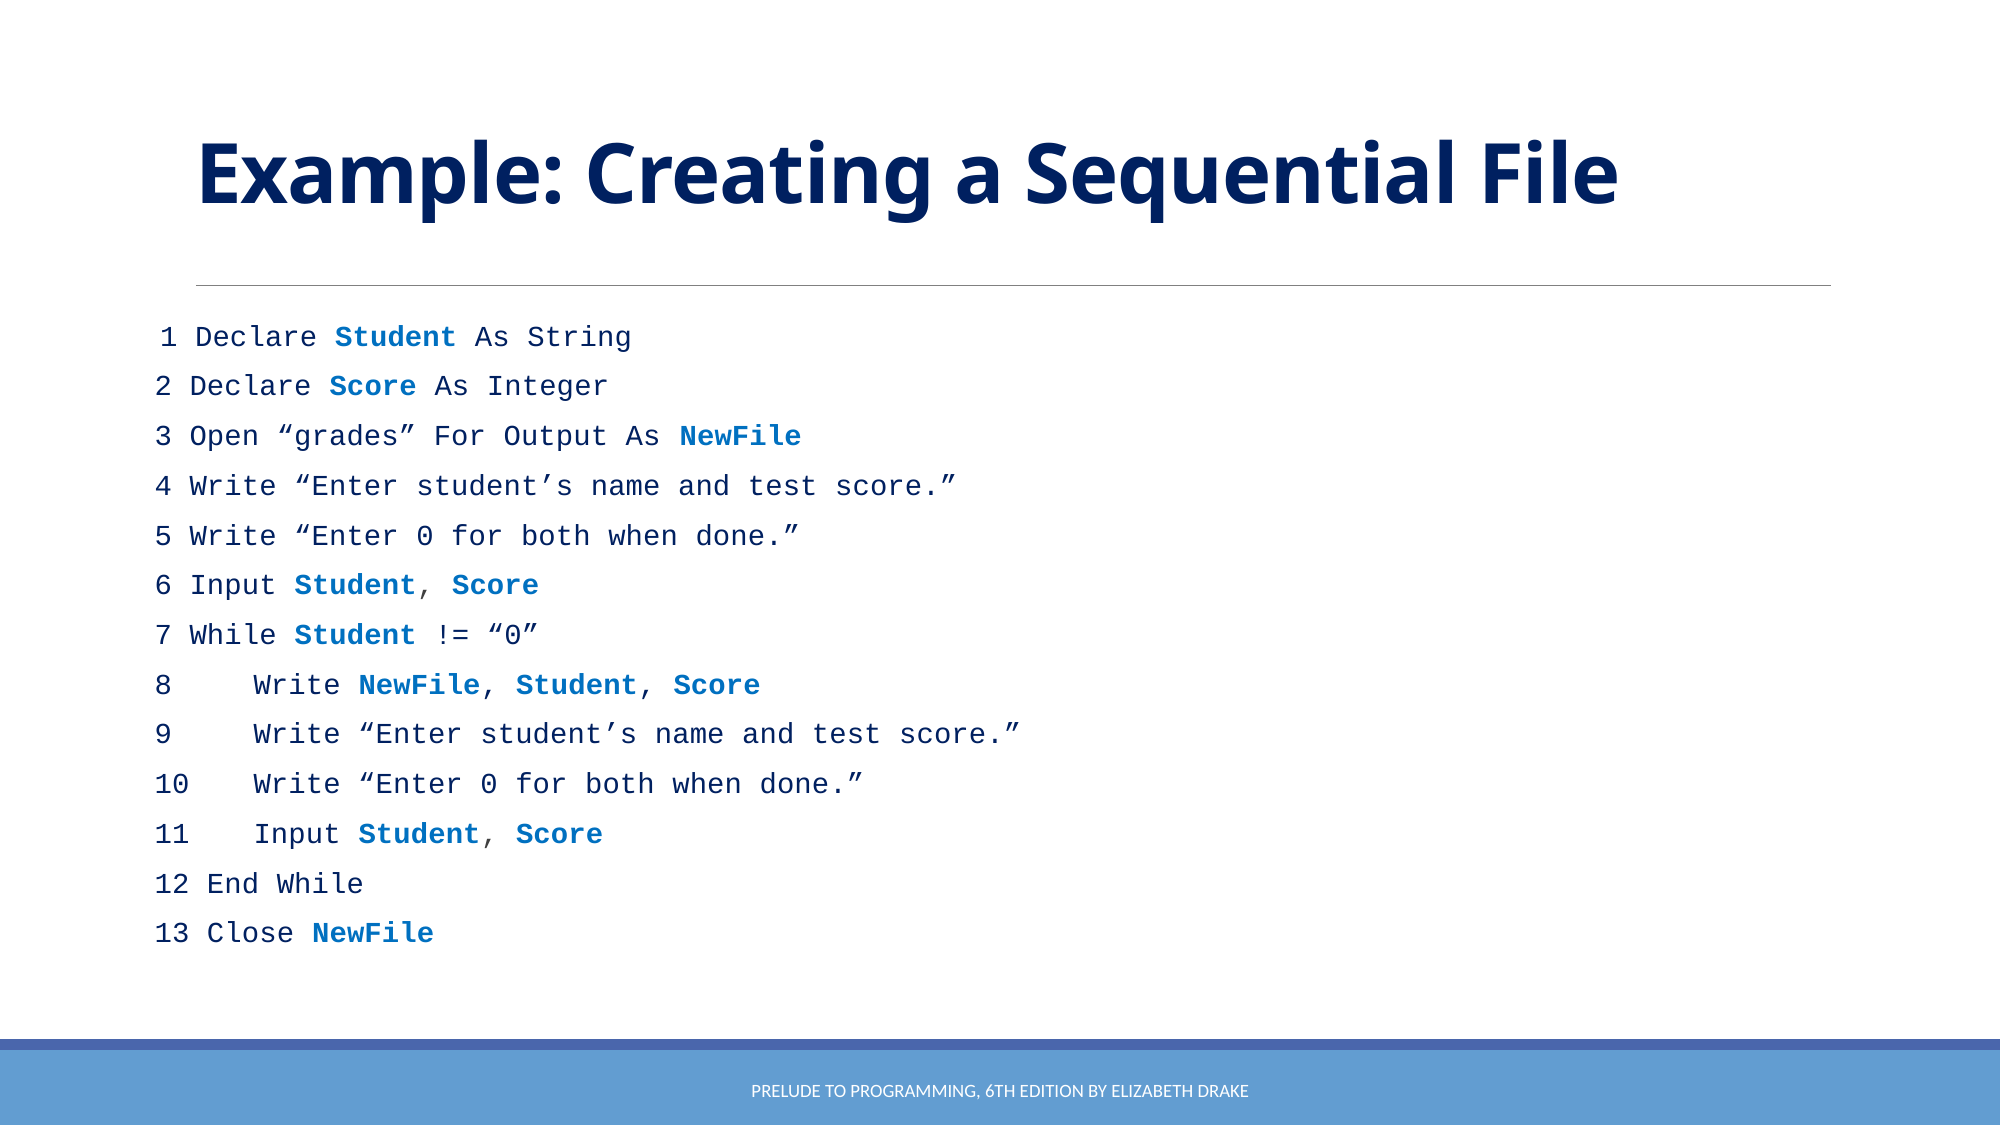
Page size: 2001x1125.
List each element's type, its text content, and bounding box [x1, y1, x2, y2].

footer Prelude to Programming, 6th edition by Elizabeth Drake [604, 1059, 1396, 1120]
title Example: Creating a Sequential File [180, 47, 1830, 228]
list 1 Declare Student As String 2 Declare Score As Integer 3 Open “grades” For Output As NewFile 4 Write “Enter student’s name and test score.” 5 Write “Enter 0 for both when done.” 6 Input Student, Score 7 While Student != “0” 8 Write NewFile, Student, Score 9 Write “Enter student’s name and test score.” 10 Write “Enter 0 for both when done.” 11 Input Student, Score 12 End While 13 Close NewFile [109, 302, 1830, 963]
